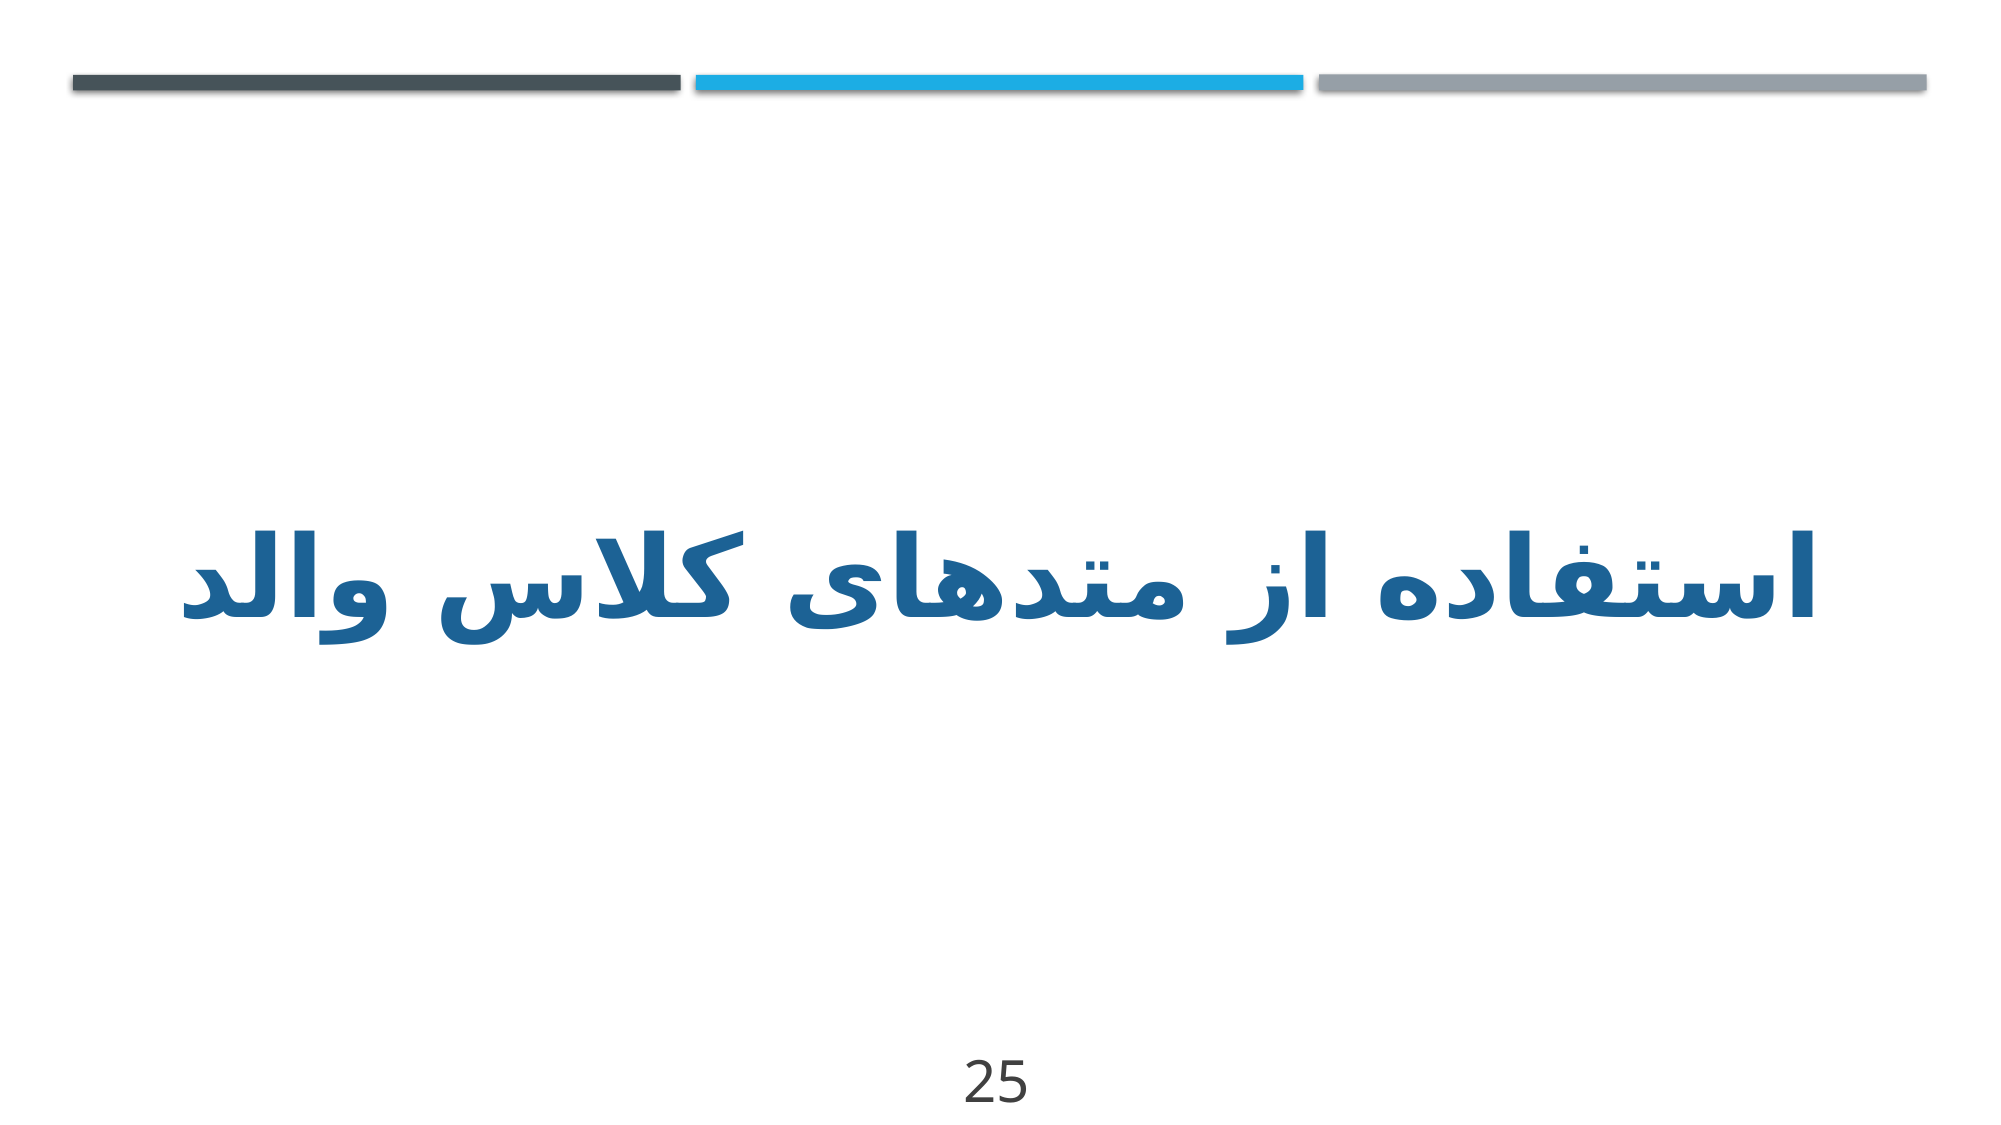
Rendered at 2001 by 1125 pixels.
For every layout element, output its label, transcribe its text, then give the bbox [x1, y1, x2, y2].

title استفاده از متدهای کلاس والد [95, 439, 1905, 707]
